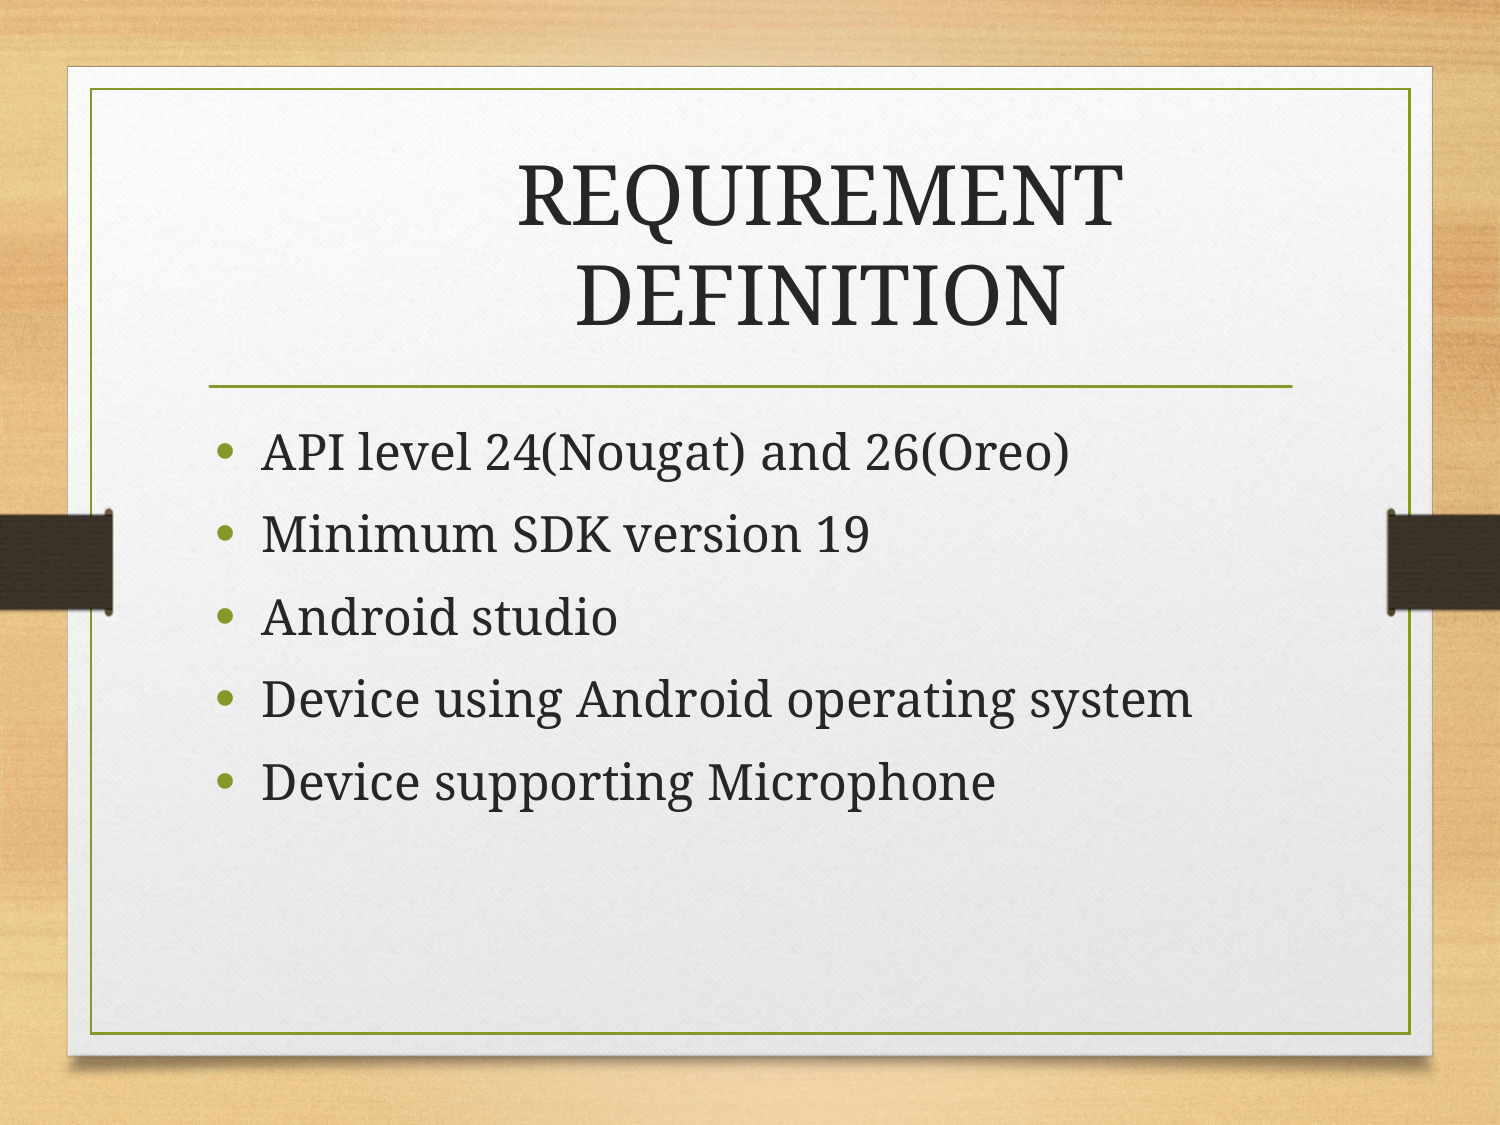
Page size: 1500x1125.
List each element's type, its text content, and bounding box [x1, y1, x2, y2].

title REQUIREMENT DEFINITION [300, 133, 1342, 351]
list API level 24(Nougat) and 26(Oreo) Minimum SDK version 19 Android studio Device using Android operating system Device supporting Microphone [200, 412, 1242, 995]
picture [0, 0, 1500, 1125]
